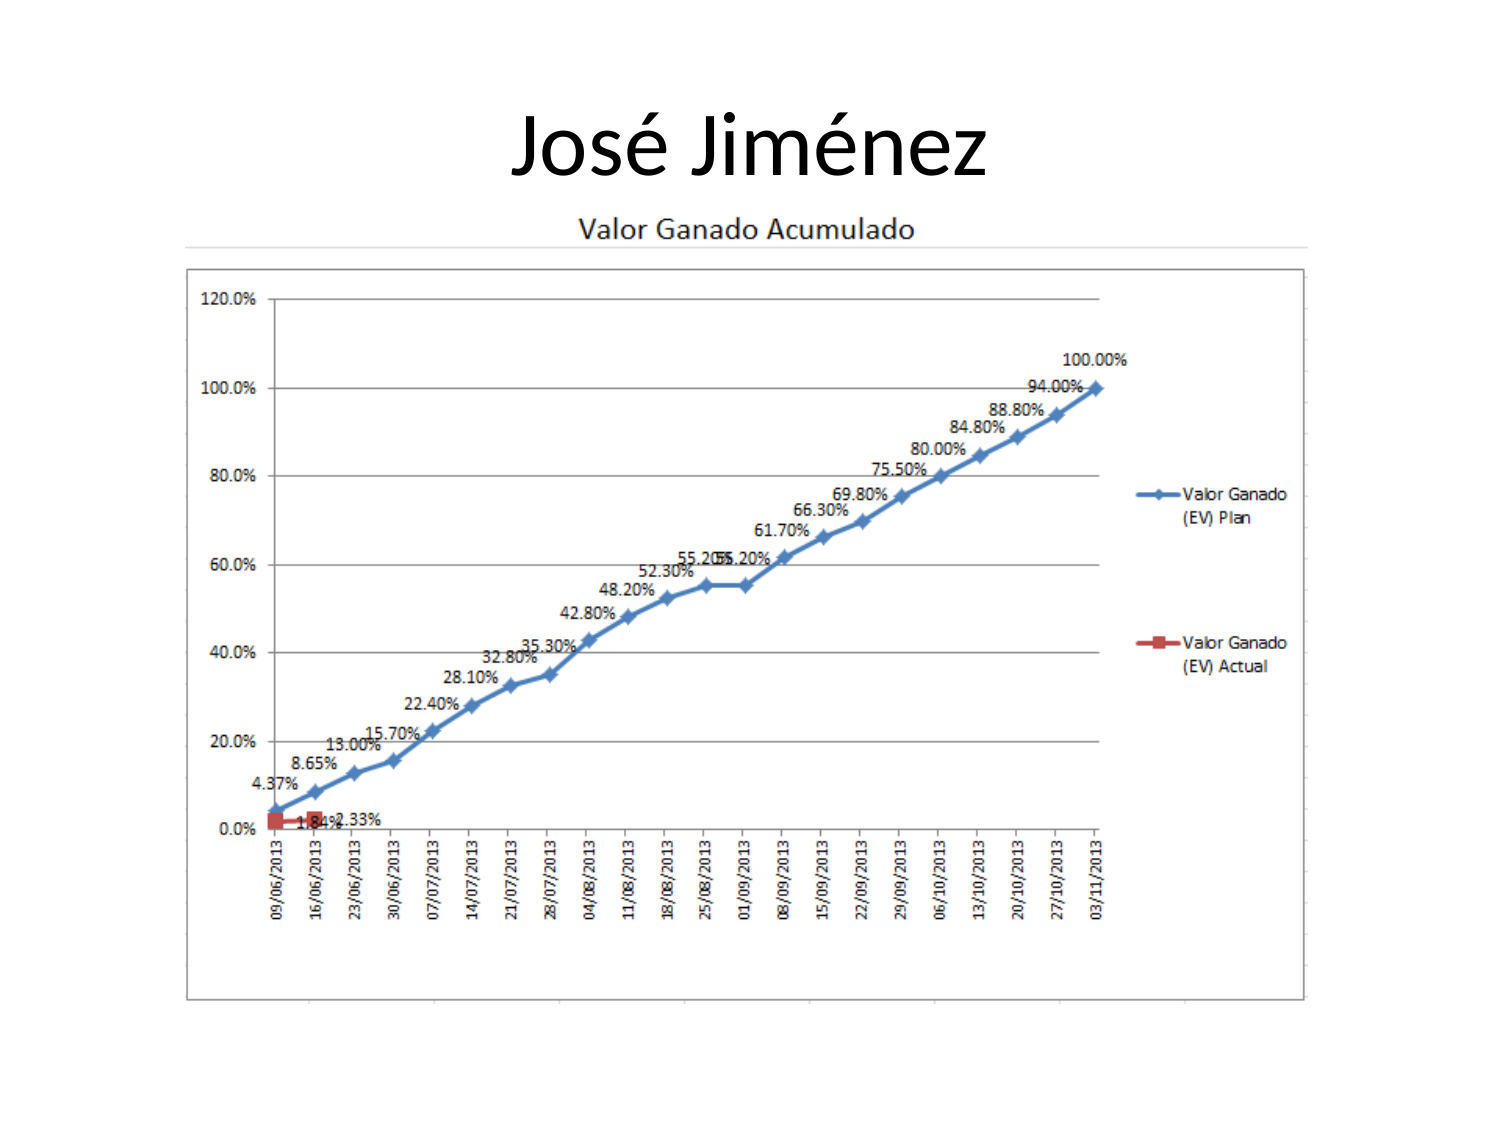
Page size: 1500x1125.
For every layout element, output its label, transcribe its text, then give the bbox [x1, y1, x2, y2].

title José Jiménez [75, 45, 1425, 233]
picture [185, 207, 1308, 1004]
